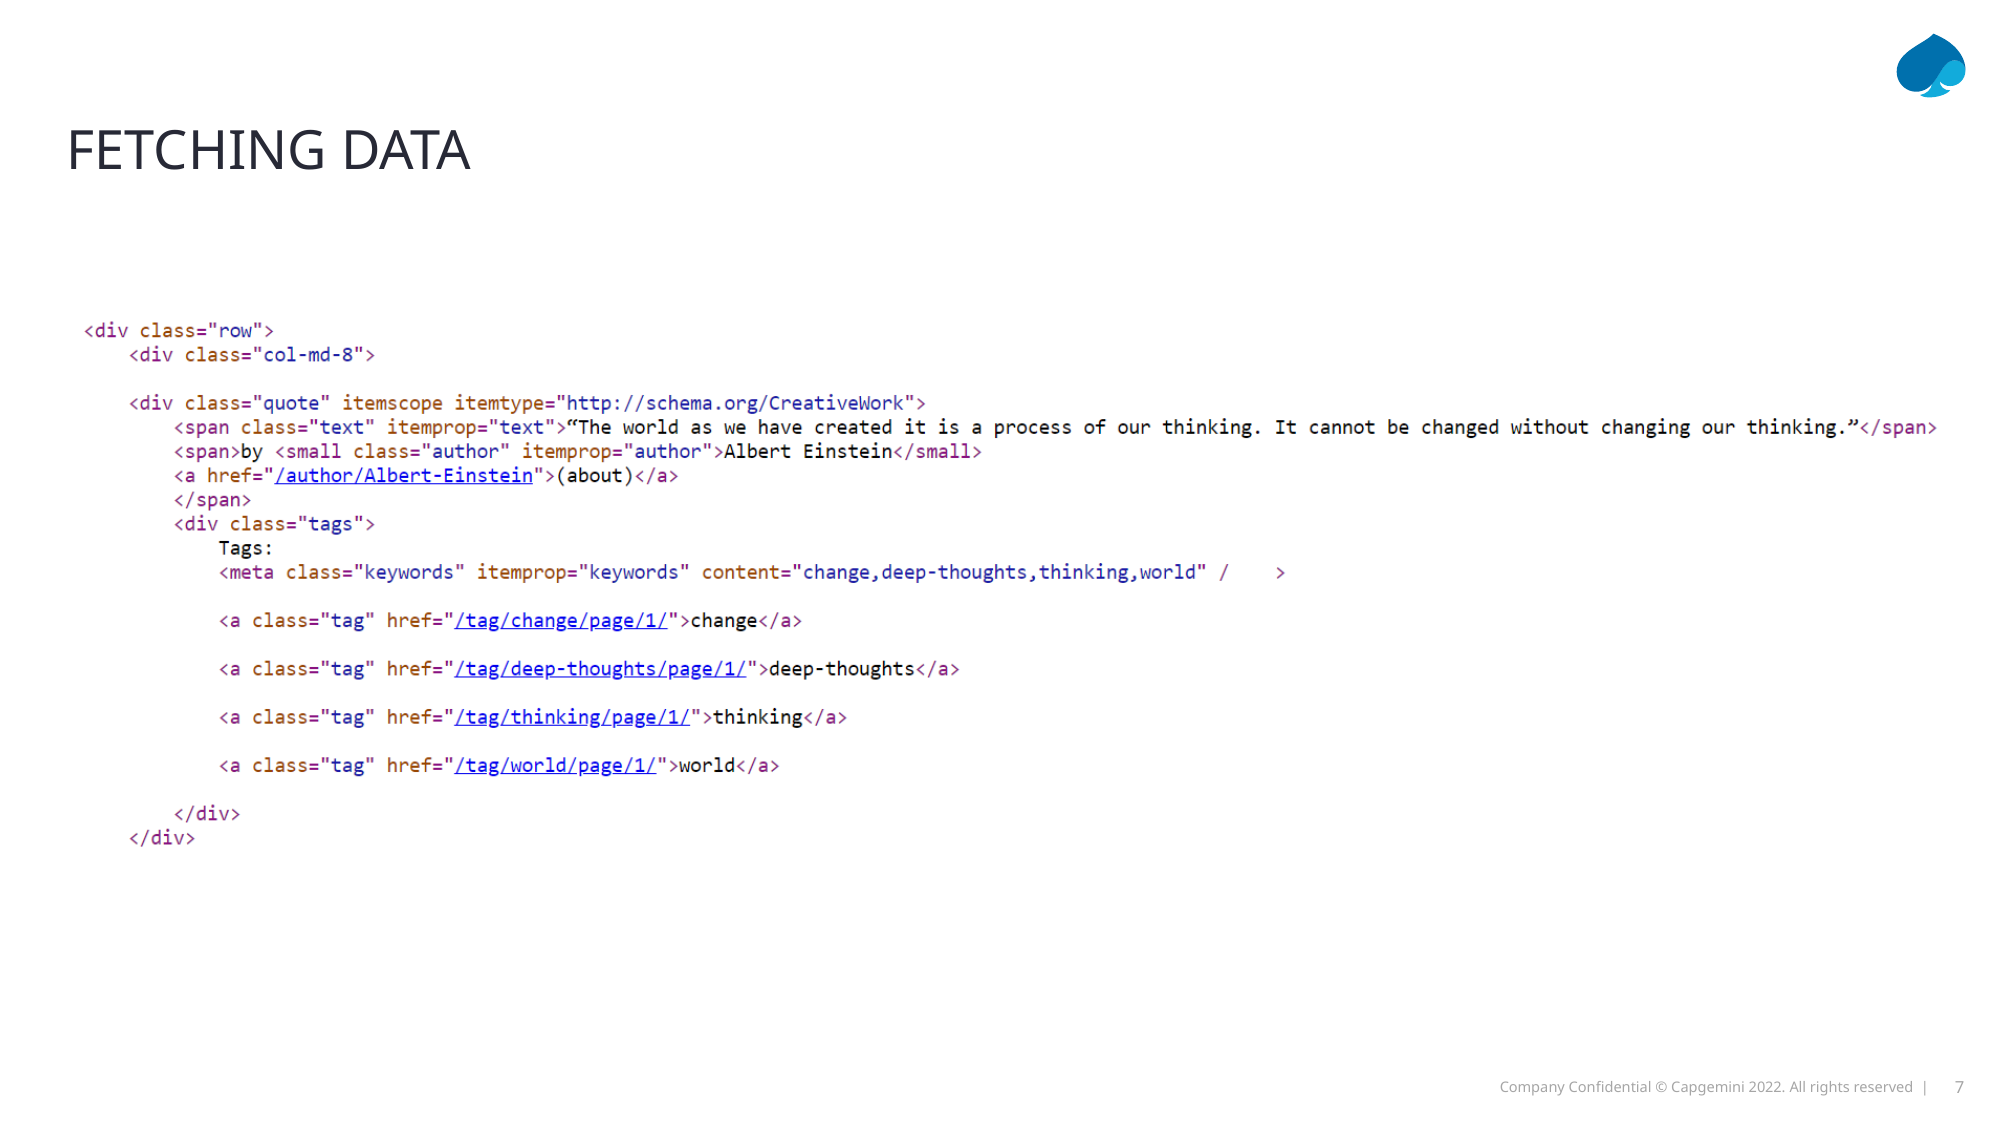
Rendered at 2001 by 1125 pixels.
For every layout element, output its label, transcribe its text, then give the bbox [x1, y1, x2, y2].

picture [77, 311, 1971, 855]
title Fetching data [66, 63, 1863, 182]
